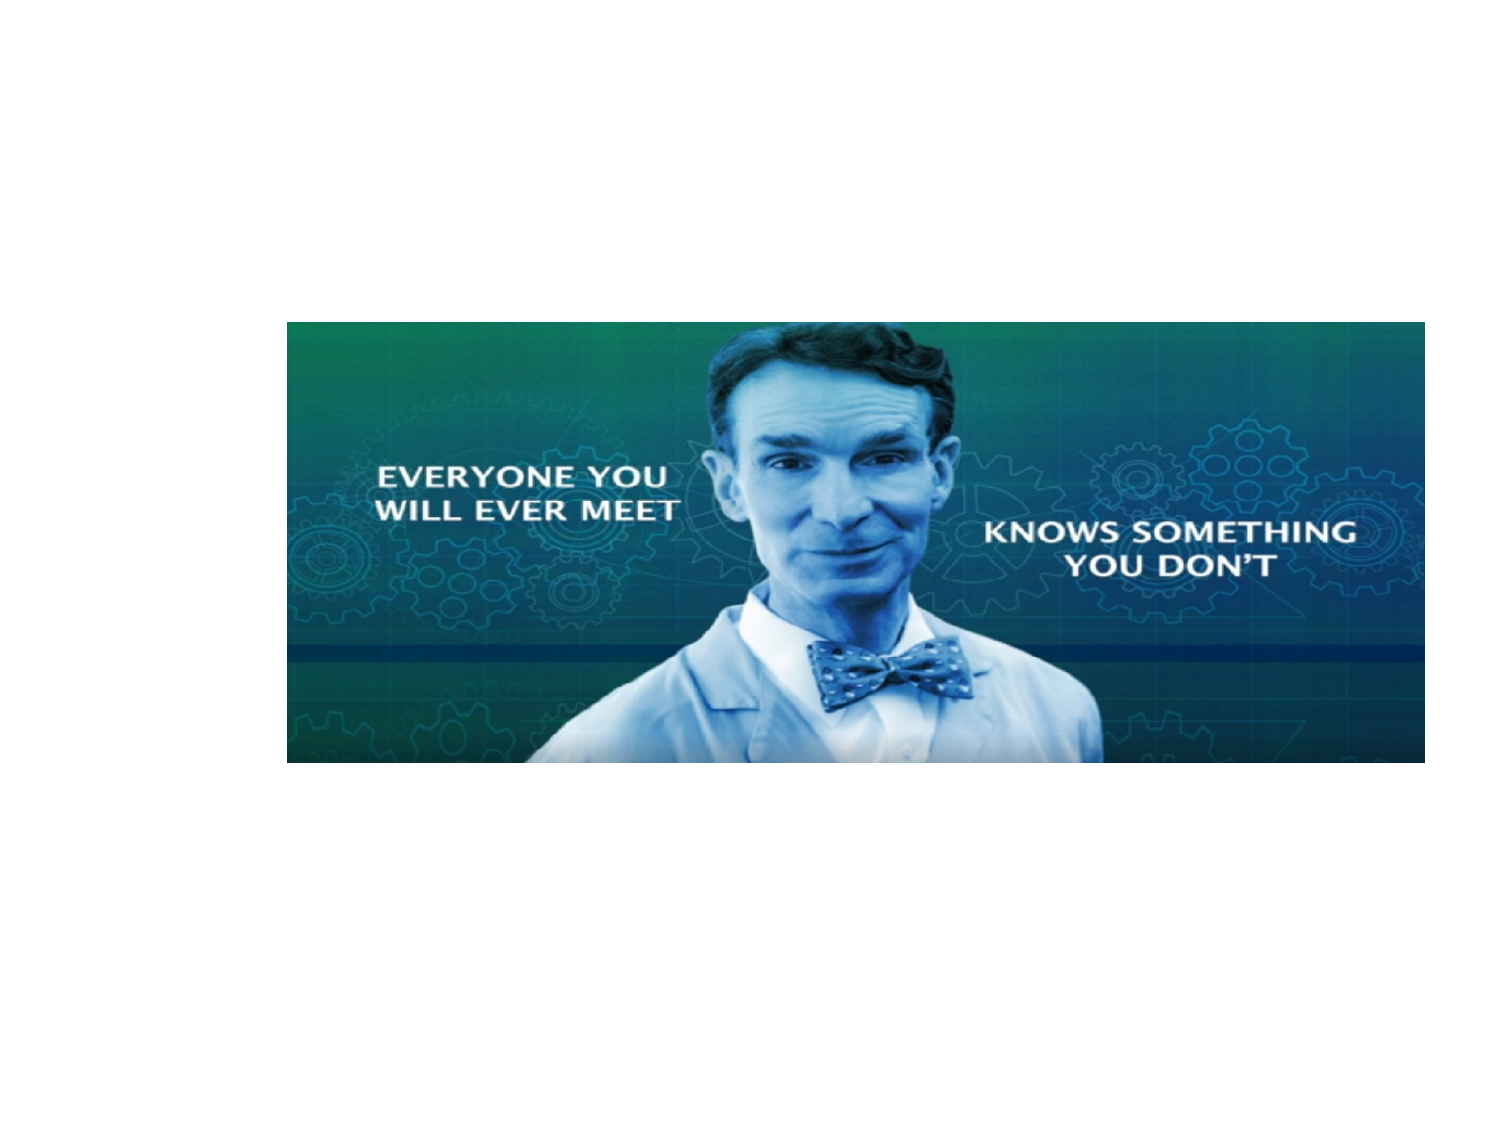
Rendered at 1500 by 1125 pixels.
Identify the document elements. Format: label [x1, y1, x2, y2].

list [287, 321, 1426, 763]
